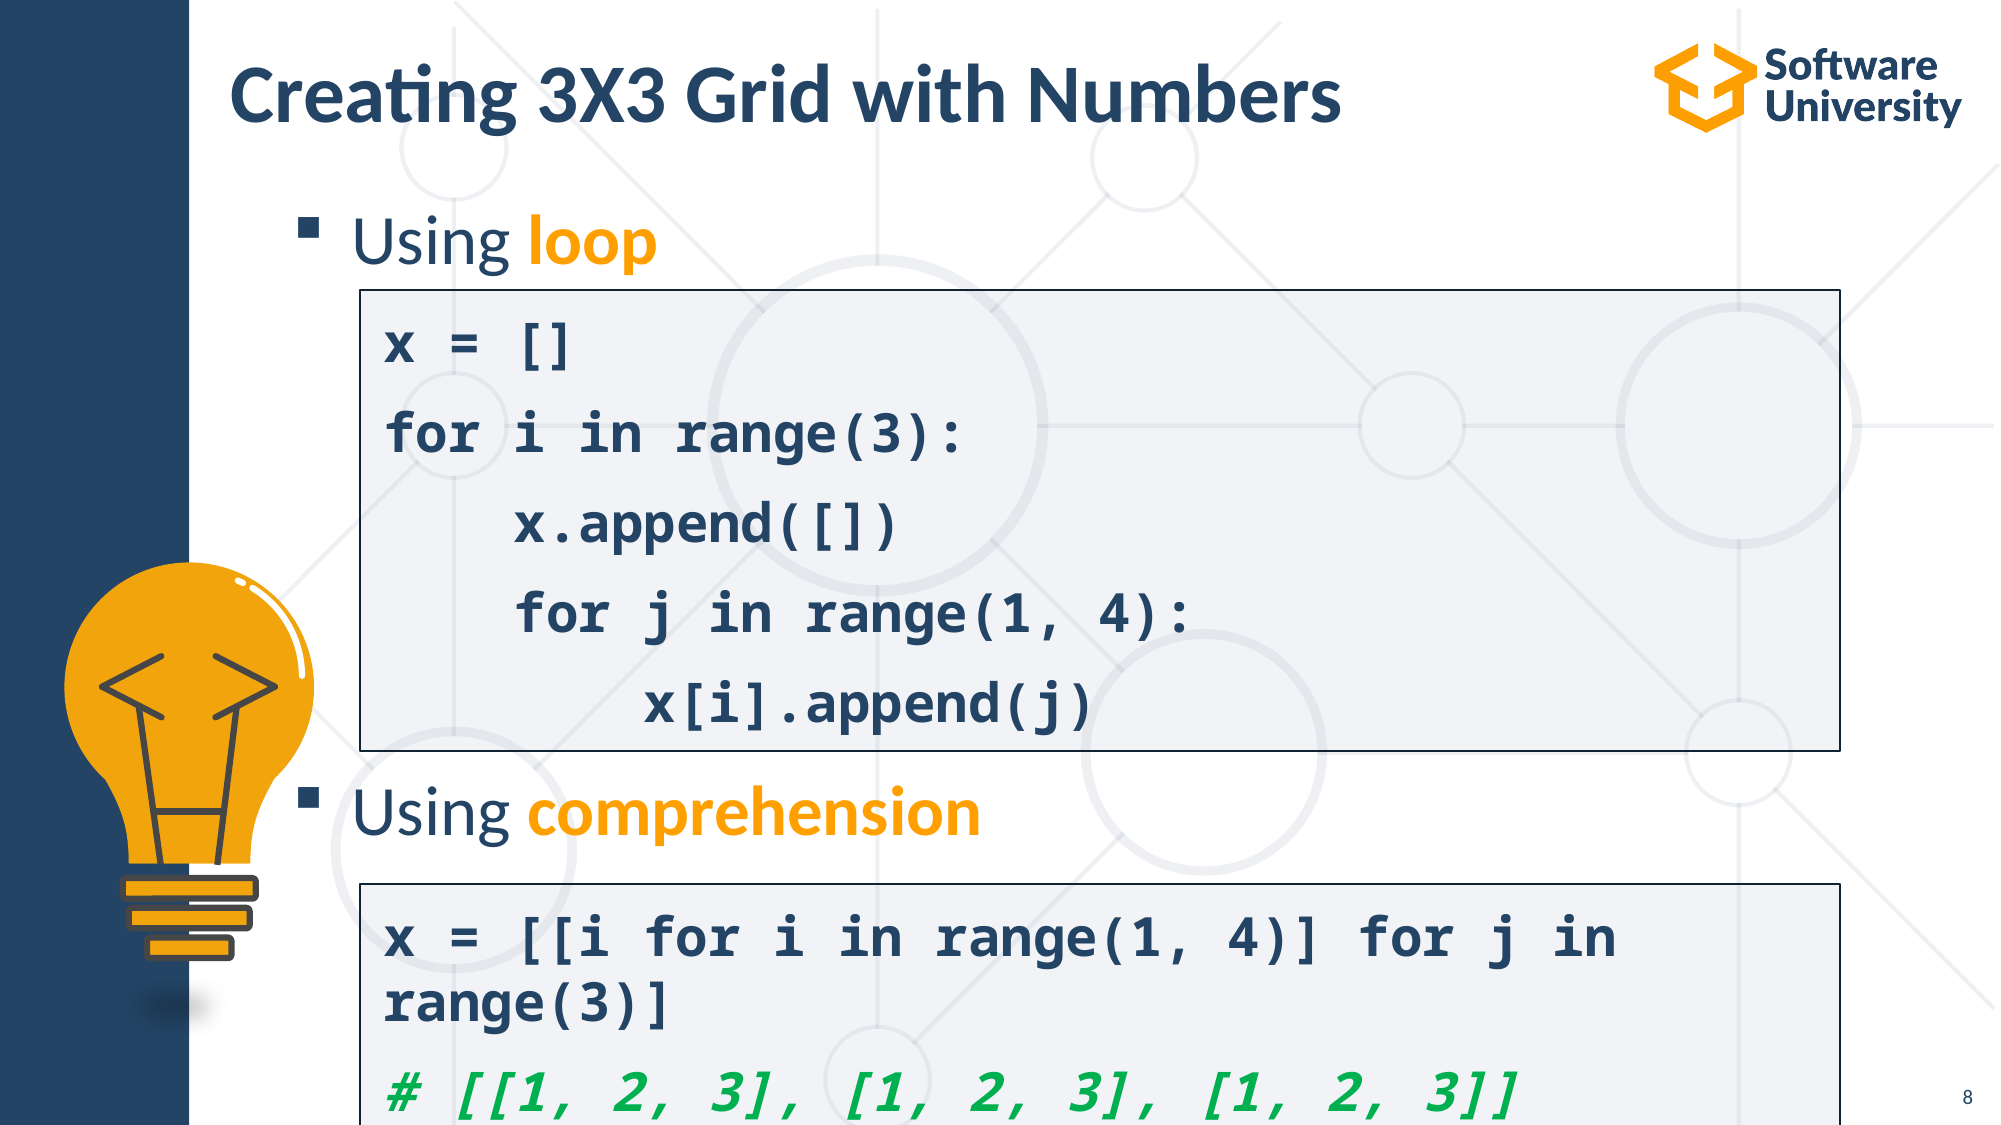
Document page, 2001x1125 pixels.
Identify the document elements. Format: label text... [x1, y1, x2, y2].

text_box x = [[i for i in range(1, 4)] for j in range(3)] # [[1, 2, 3], [1, 2, 3], [1, 2, 3]] [359, 884, 1841, 1125]
picture [1641, 31, 1973, 145]
text_box x = [] for i in range(3): x.append([]) for j in range(1, 4): x[i].append(j) [359, 290, 1841, 751]
title Creating 3X3 Grid with Numbers [212, 16, 1628, 162]
list Using loop Using comprehension [274, 183, 1968, 1094]
text_box 8 [1927, 1067, 1989, 1117]
